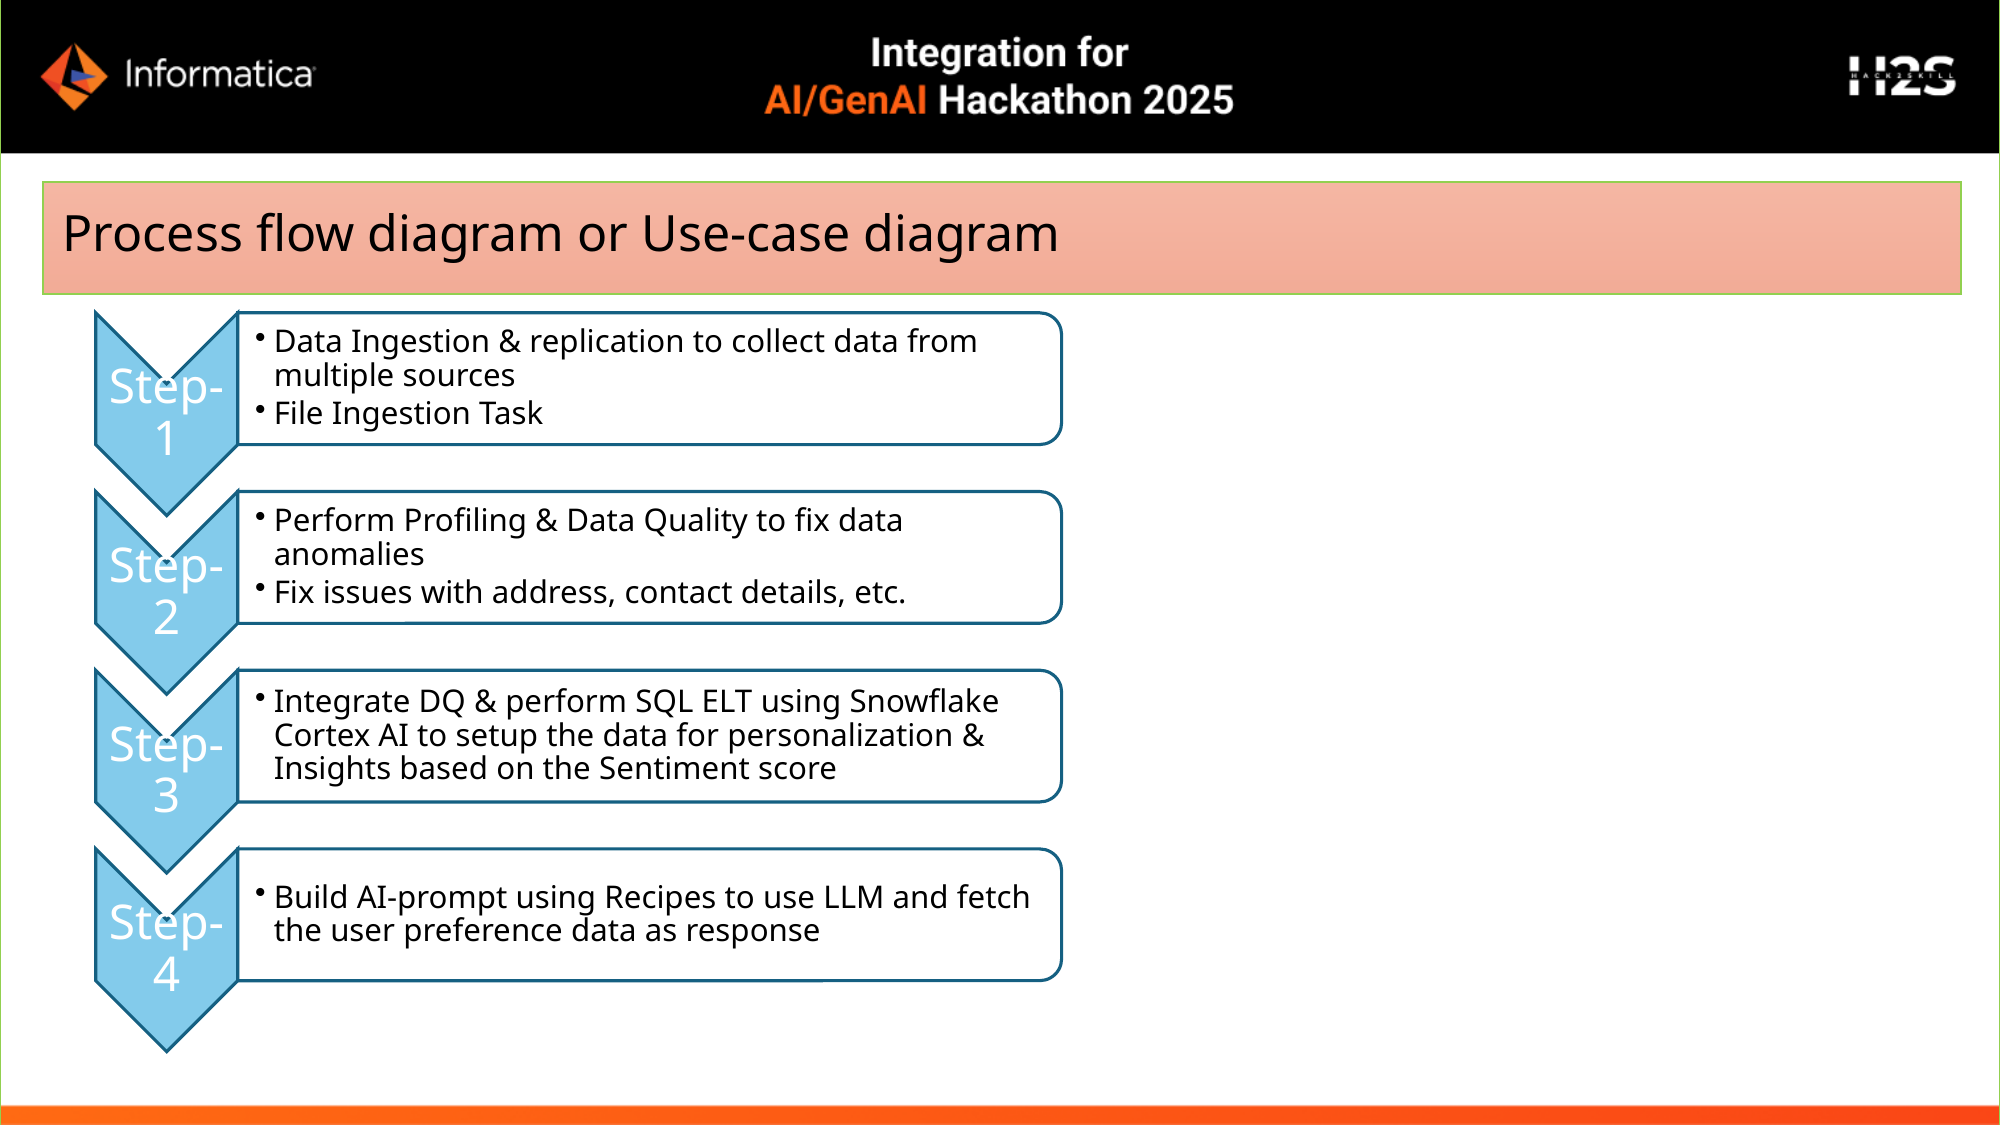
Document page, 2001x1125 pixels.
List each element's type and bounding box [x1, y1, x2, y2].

text_box [95, 312, 1063, 1053]
picture [0, 0, 2000, 1125]
